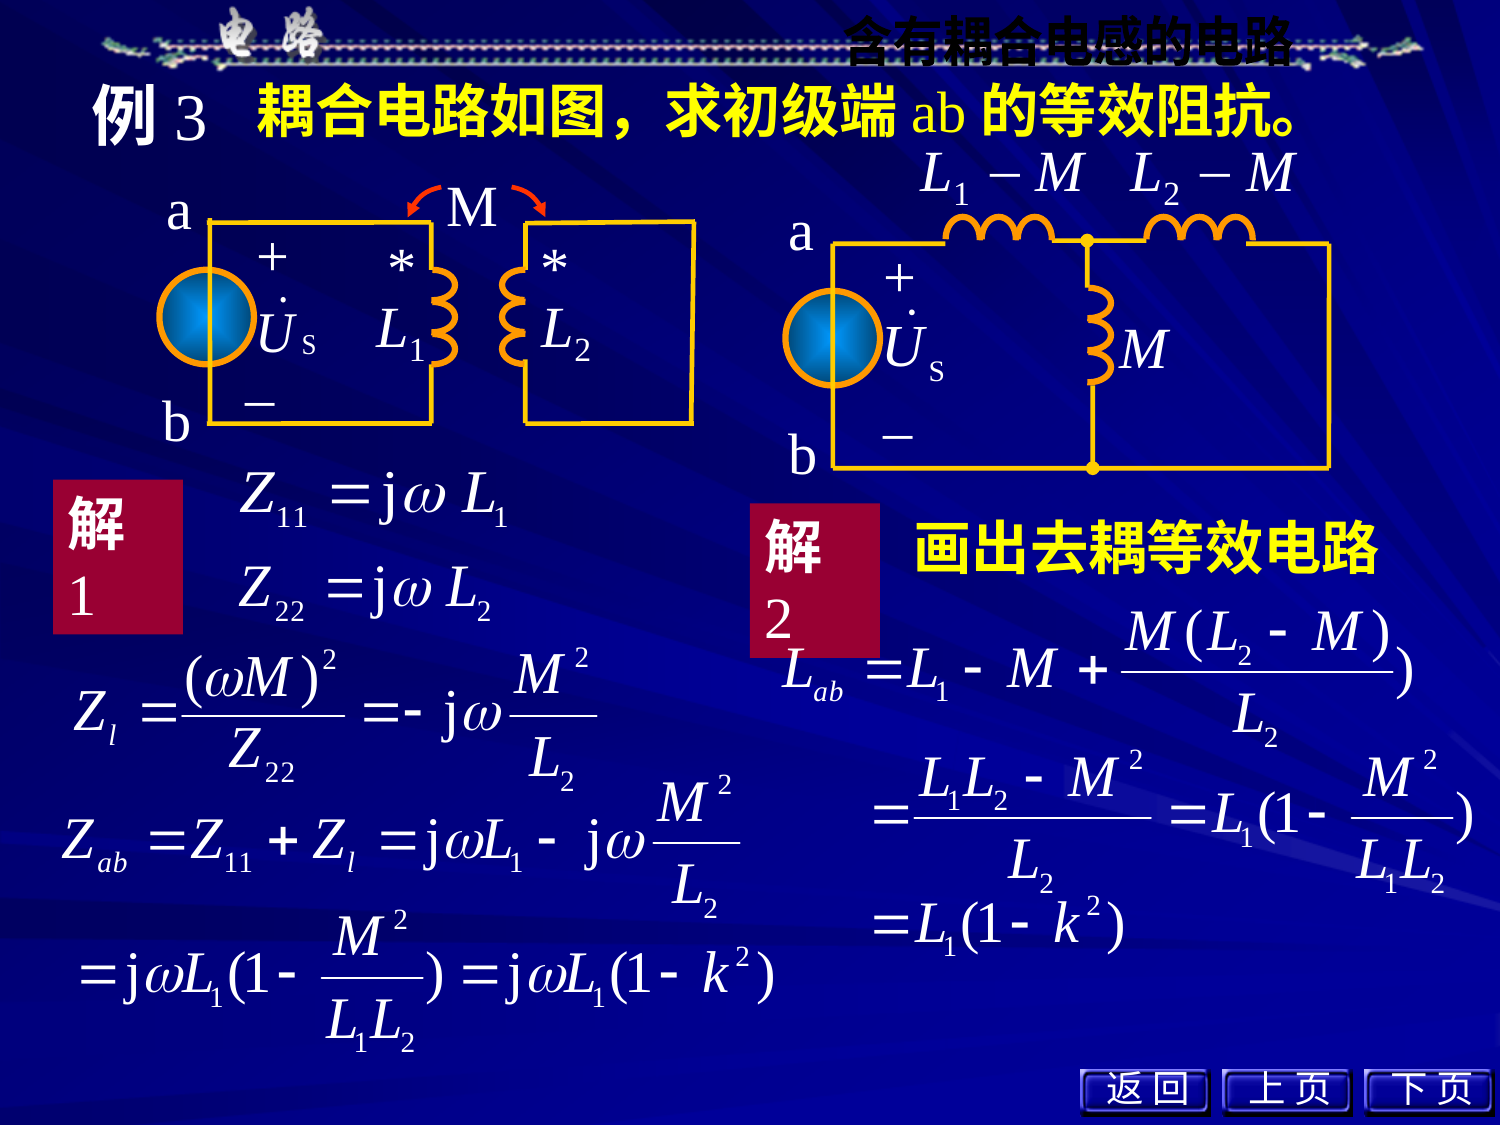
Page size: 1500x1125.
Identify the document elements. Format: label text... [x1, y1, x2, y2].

text_box 解2 [749, 503, 880, 658]
text_box 画出去耦等效电路 [881, 503, 1413, 589]
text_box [1222, 1057, 1353, 1118]
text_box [147, 160, 695, 462]
picture [0, 0, 1500, 1125]
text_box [1364, 1057, 1495, 1118]
text_box 例3 [76, 66, 231, 161]
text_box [230, 550, 496, 630]
text_box 耦合电路如图，求初级端ab的等效阻抗。 [242, 66, 1459, 152]
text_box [230, 462, 515, 536]
text_box 解1 [53, 479, 183, 635]
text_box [773, 125, 1376, 495]
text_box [64, 633, 605, 763]
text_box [1080, 1057, 1211, 1118]
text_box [773, 593, 1480, 965]
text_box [53, 763, 781, 1059]
